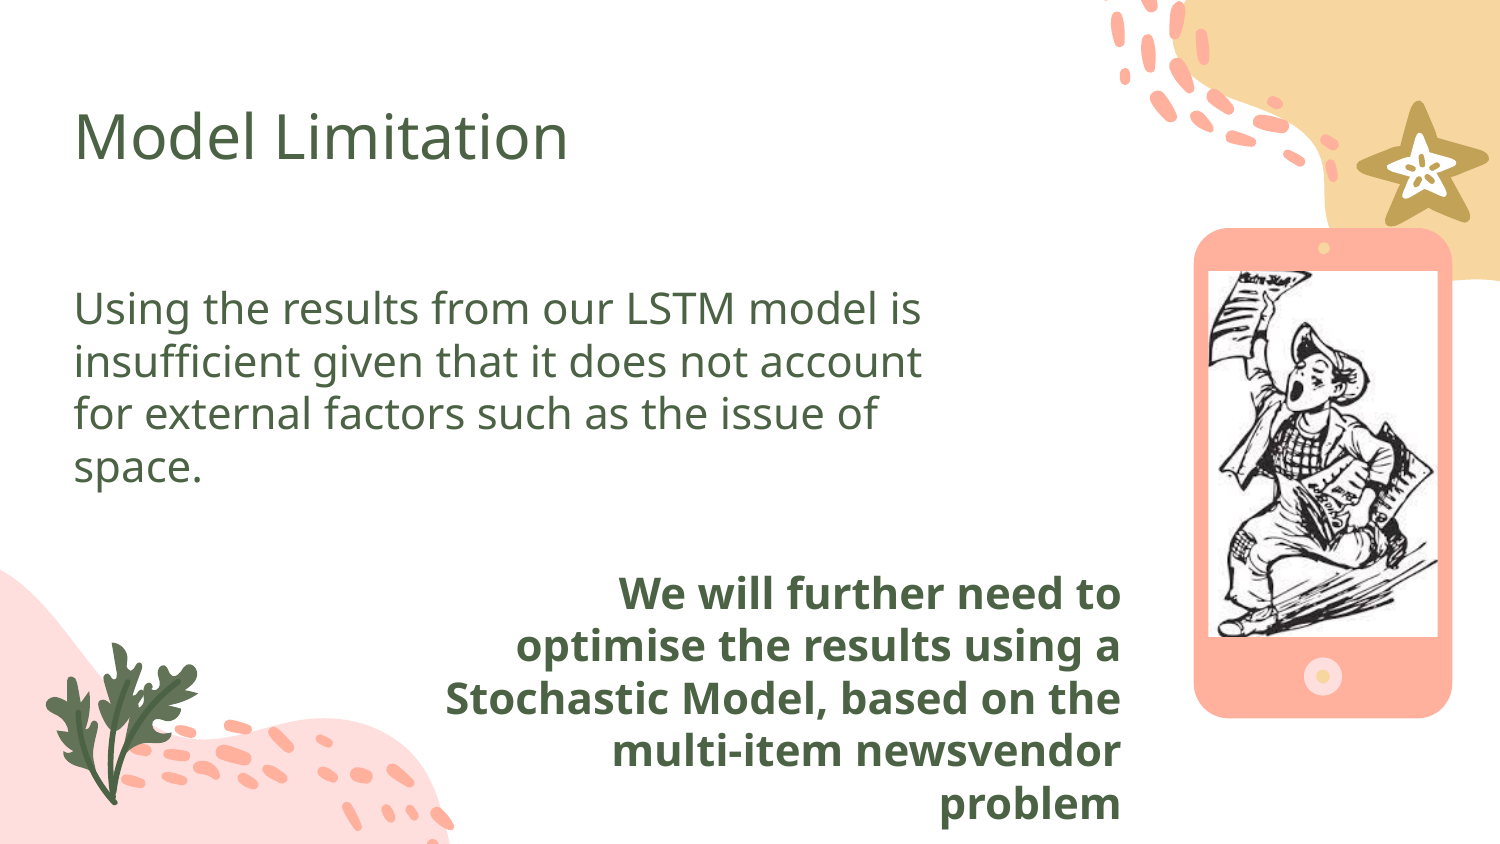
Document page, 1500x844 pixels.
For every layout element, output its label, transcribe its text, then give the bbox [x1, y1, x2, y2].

subtitle Using the results from our LSTM model is insufficient given that it does not account for external factors such as the issue of space. [58, 266, 957, 485]
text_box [1193, 227, 1453, 719]
subtitle We will further need to optimise the results using a Stochastic Model, based on the multi-item newsvendor problem [404, 550, 1137, 709]
picture [1208, 270, 1438, 637]
title Model Limitation [58, 81, 621, 200]
